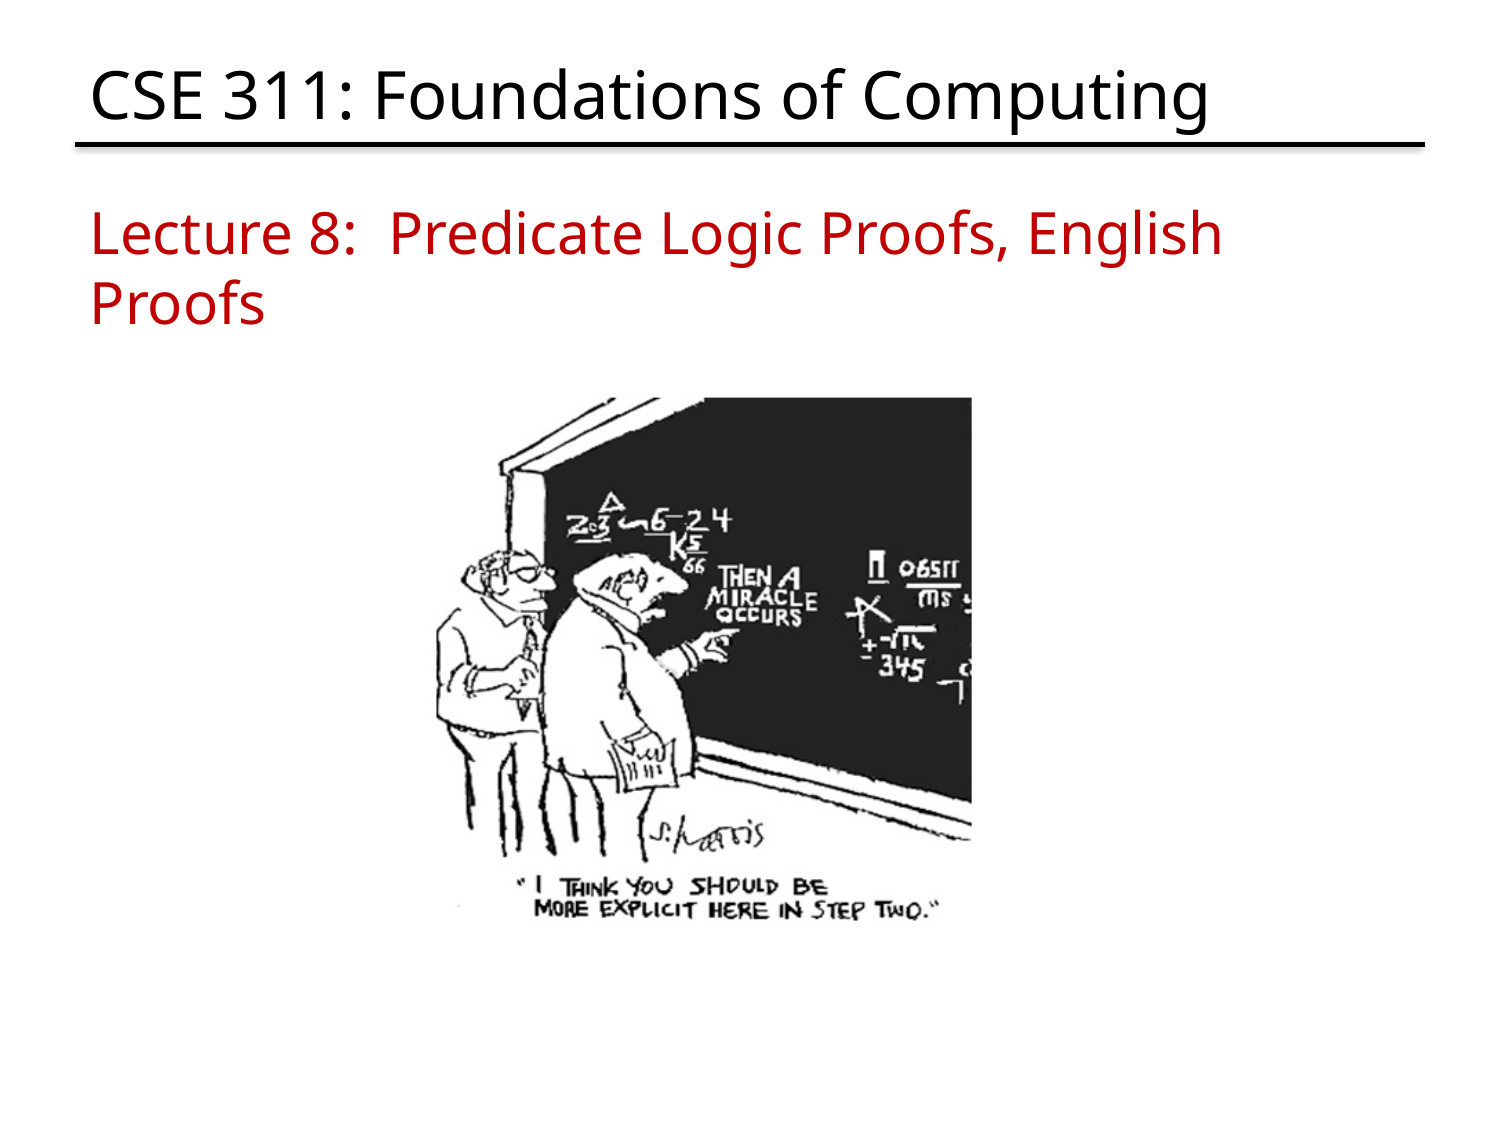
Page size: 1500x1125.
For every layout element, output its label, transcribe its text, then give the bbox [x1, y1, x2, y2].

picture [415, 372, 994, 929]
text_box Lecture 8: Predicate Logic Proofs, English Proofs [74, 188, 1425, 344]
title CSE 311: Foundations of Computing [75, 45, 1425, 145]
